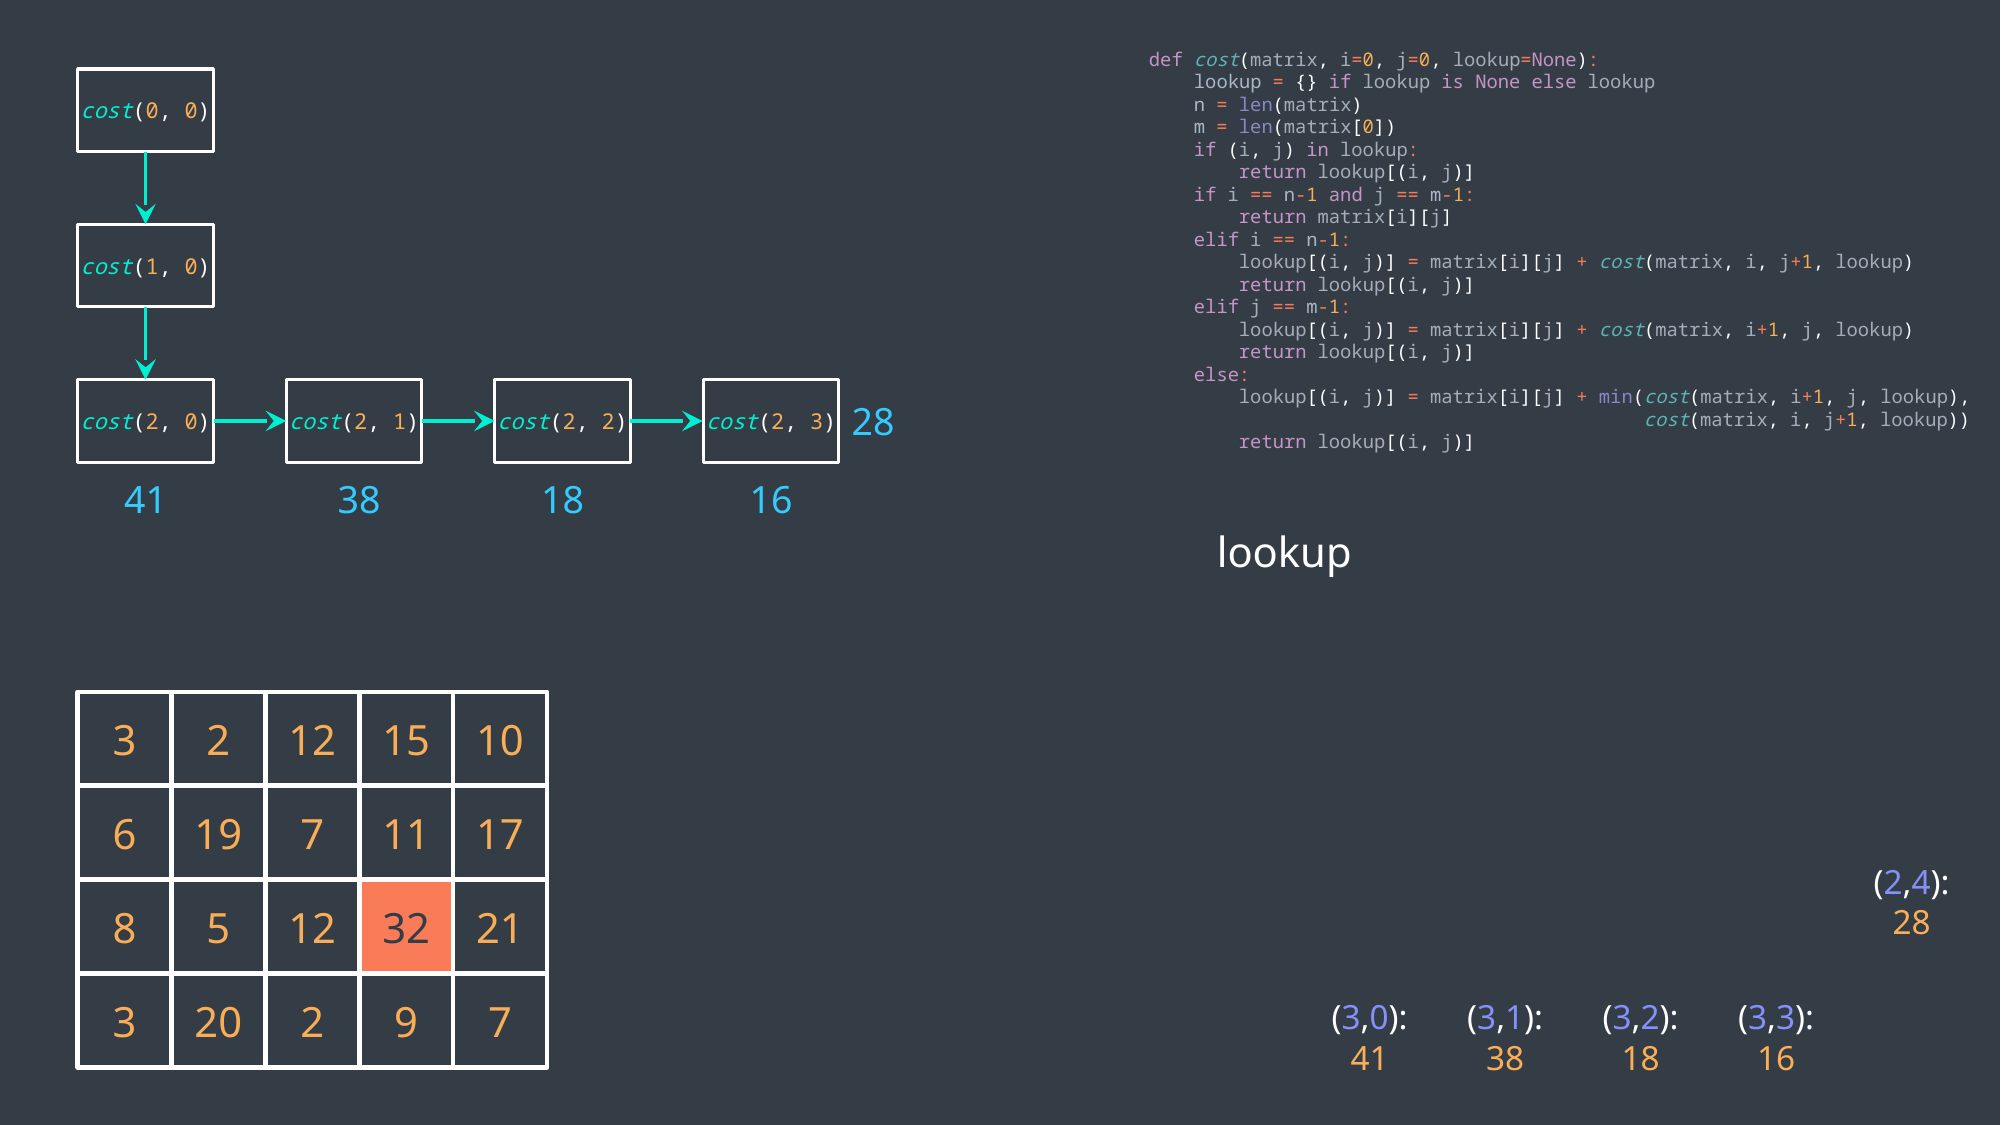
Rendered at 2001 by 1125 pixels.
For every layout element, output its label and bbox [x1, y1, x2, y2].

text_box [732, 469, 810, 529]
text_box [1198, 518, 1980, 1105]
text_box [320, 469, 398, 529]
text_box [77, 691, 547, 1068]
text_box [494, 379, 631, 463]
text_box [524, 469, 601, 529]
text_box [702, 379, 912, 463]
text_box [77, 379, 214, 463]
text_box [286, 379, 422, 463]
text_box [77, 68, 214, 152]
text_box [77, 224, 214, 307]
text_box [107, 469, 185, 529]
text_box [1134, 40, 1997, 461]
